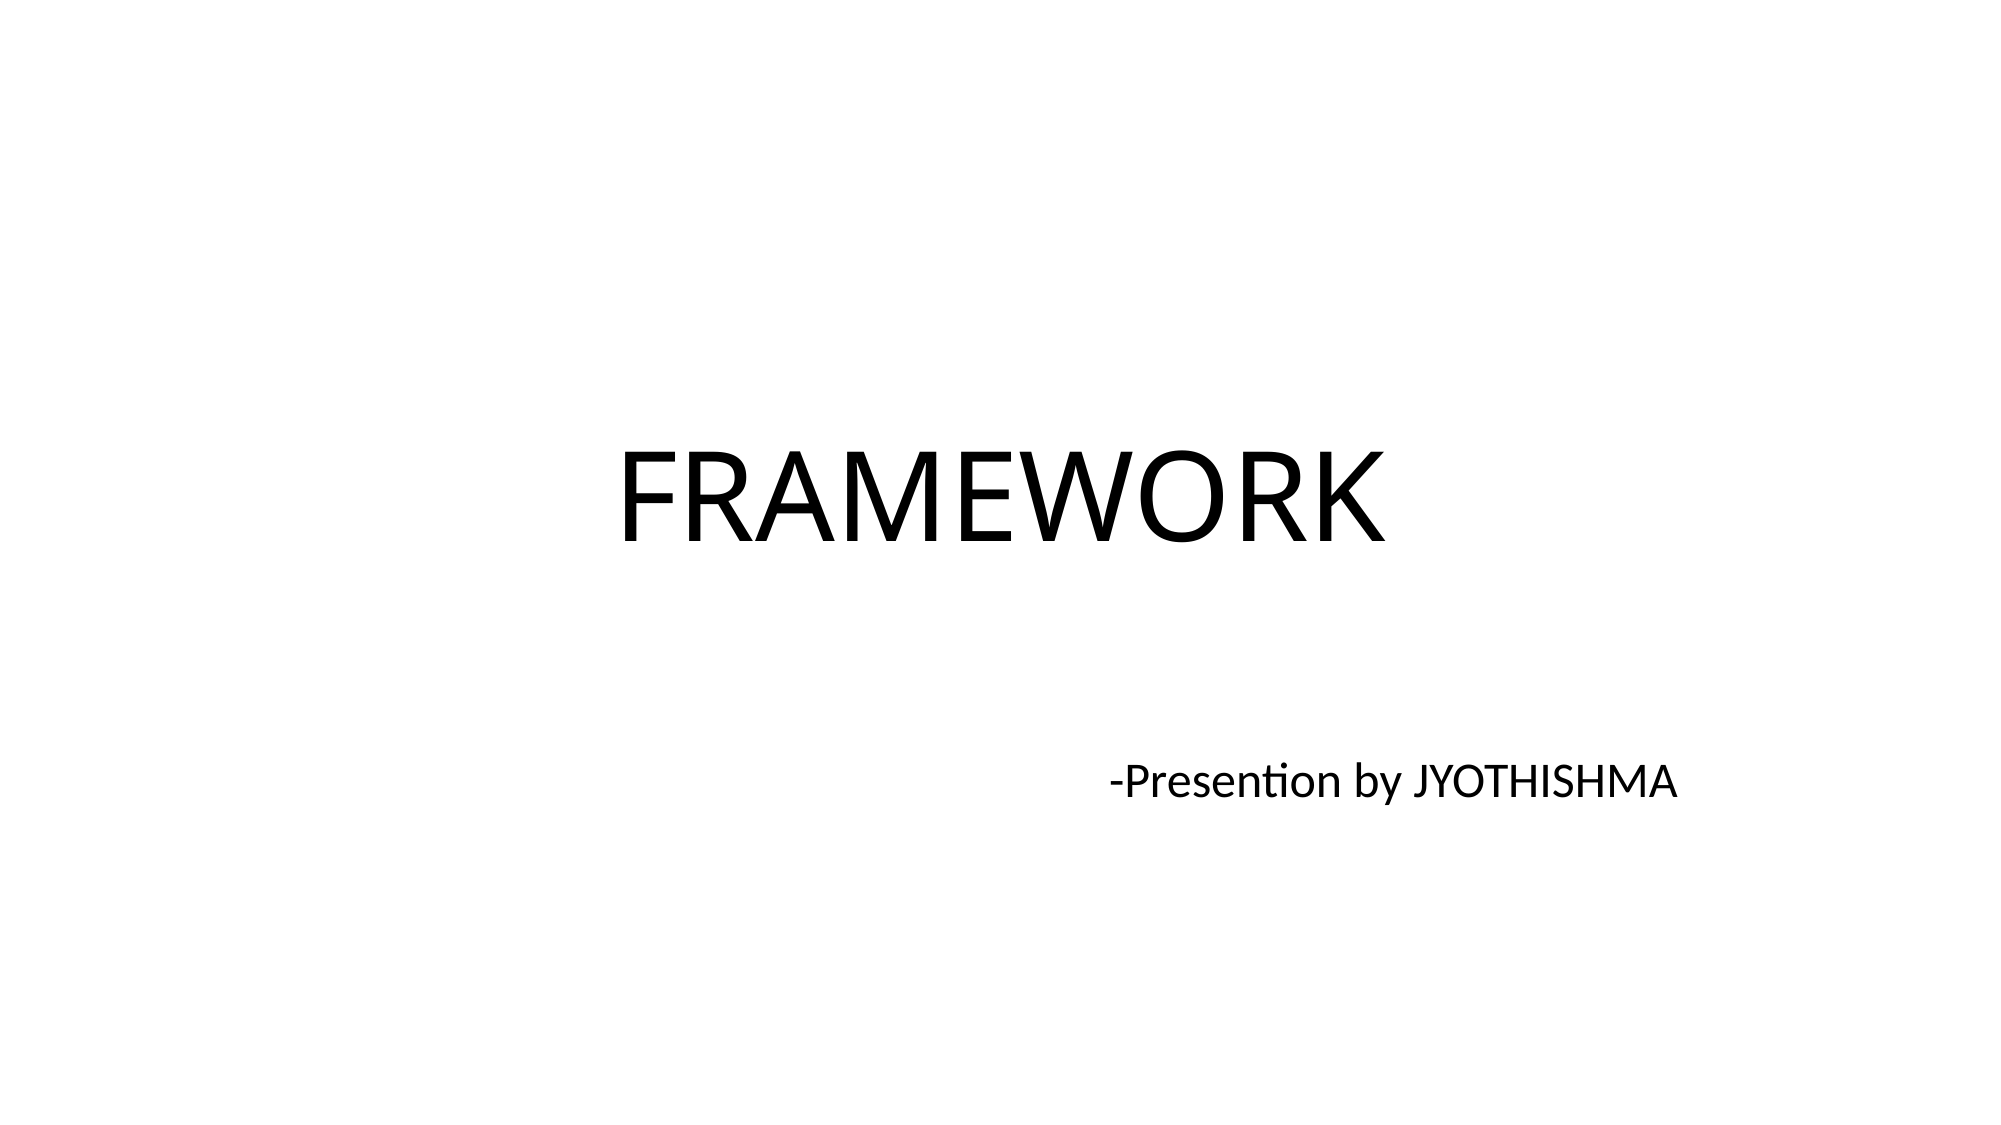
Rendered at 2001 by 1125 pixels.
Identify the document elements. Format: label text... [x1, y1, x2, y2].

title FRAMEWORK [249, 184, 1750, 576]
subtitle -Presention by JYOTHISHMA [249, 590, 1750, 863]
